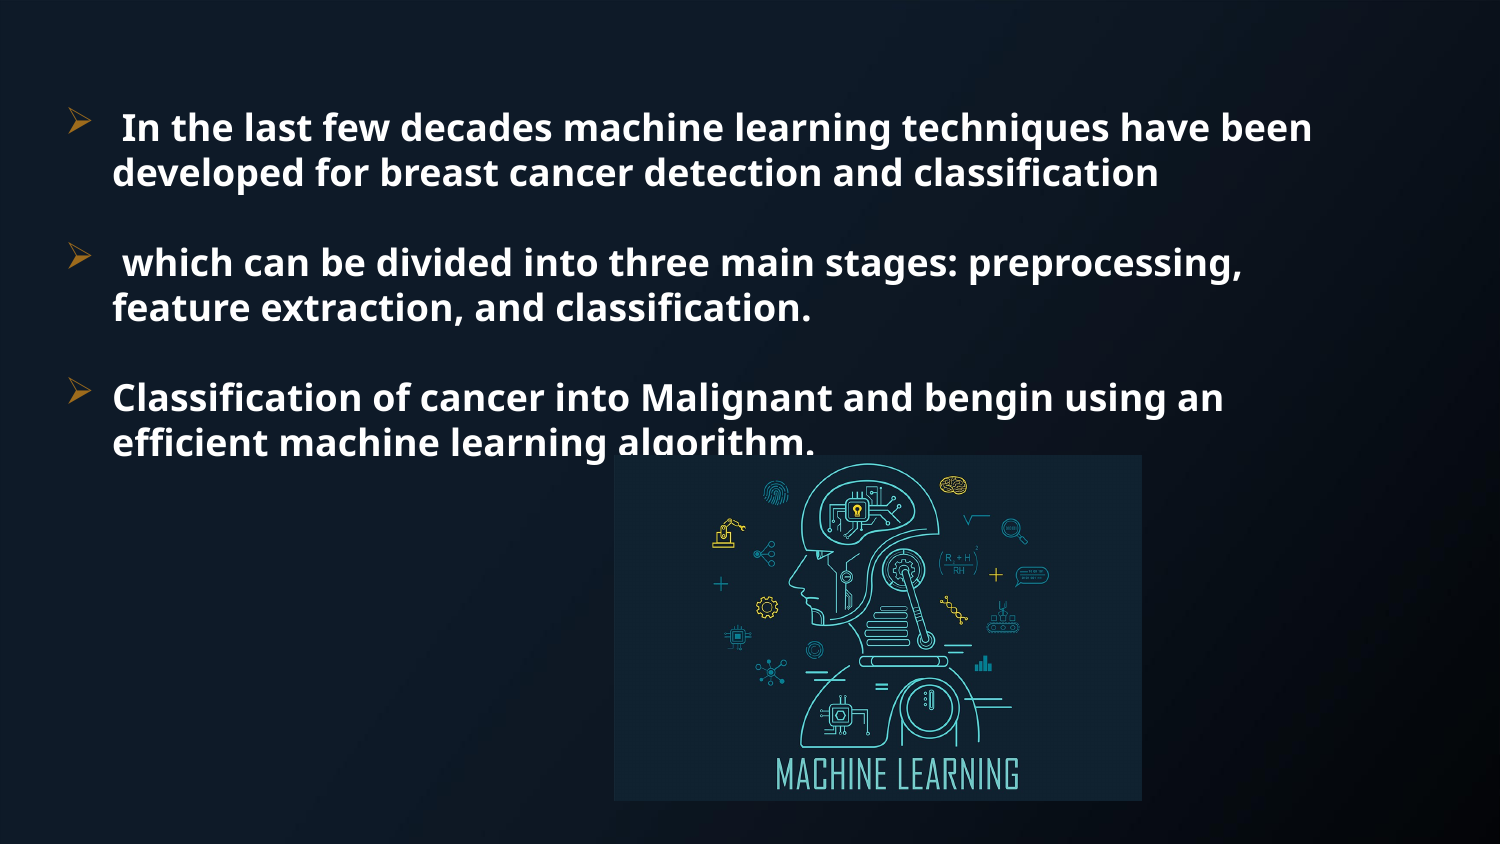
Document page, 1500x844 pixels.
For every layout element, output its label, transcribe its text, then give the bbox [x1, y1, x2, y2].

picture [0, 0, 1500, 844]
text_box In the last few decades machine learning techniques have been developed for breast cancer detection and classification which can be divided into three main stages: preprocessing, feature extraction, and classification. Classification of cancer into Malignant and bengin using an efficient machine learning algorithm. [50, 96, 1380, 741]
